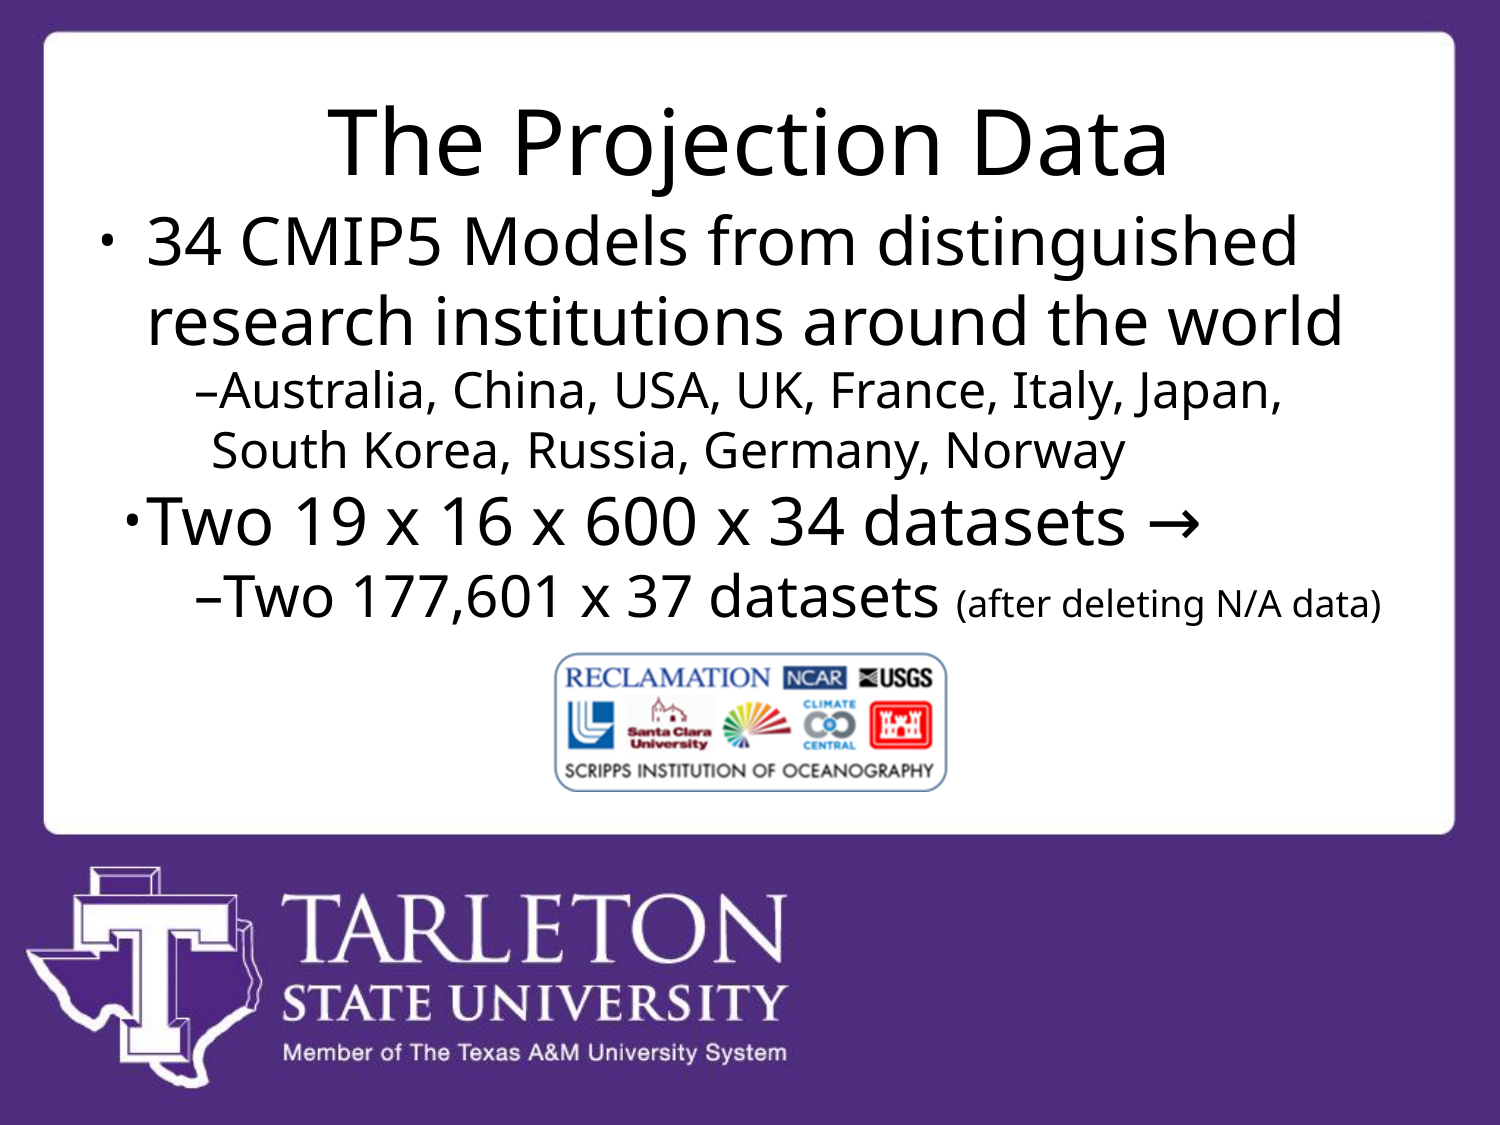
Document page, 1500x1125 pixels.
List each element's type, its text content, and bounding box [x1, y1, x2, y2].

picture [0, 0, 1500, 1125]
title The Projection Data [75, 45, 1425, 191]
list 34 CMIP5 Models from distinguished research institutions around the world Australia, China, USA, UK, France, Italy, Japan, South Korea, Russia, Germany, Norway Two 19 x 16 x 600 x 34 datasets → Two 177,601 x 37 datasets (after deleting N/A data) [75, 191, 1425, 934]
